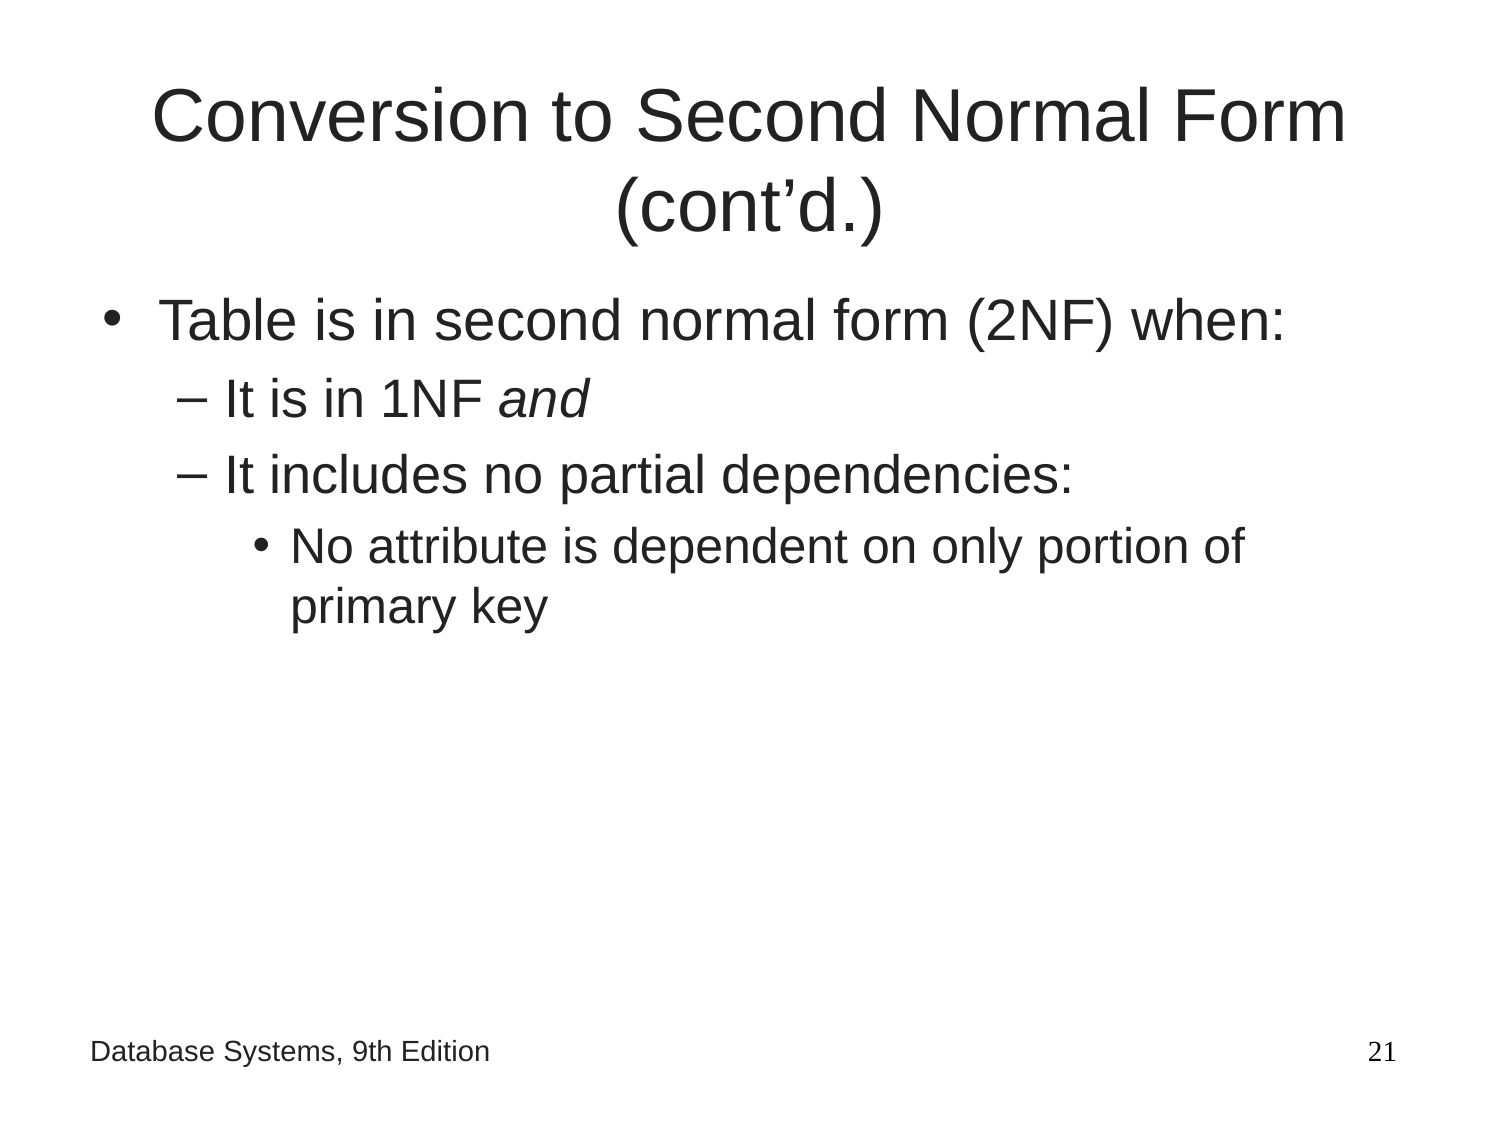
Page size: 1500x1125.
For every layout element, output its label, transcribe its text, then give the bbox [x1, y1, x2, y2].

list Table is in second normal form (2NF) when: It is in 1NF and It includes no partial dependencies: No attribute is dependent on only portion of primary key [87, 275, 1413, 1025]
title Conversion to Second Normal Form (cont’d.) [87, 62, 1413, 250]
text_box ‹#› [1074, 1025, 1413, 1103]
text_box Database Systems, 9th Edition [75, 1025, 713, 1125]
